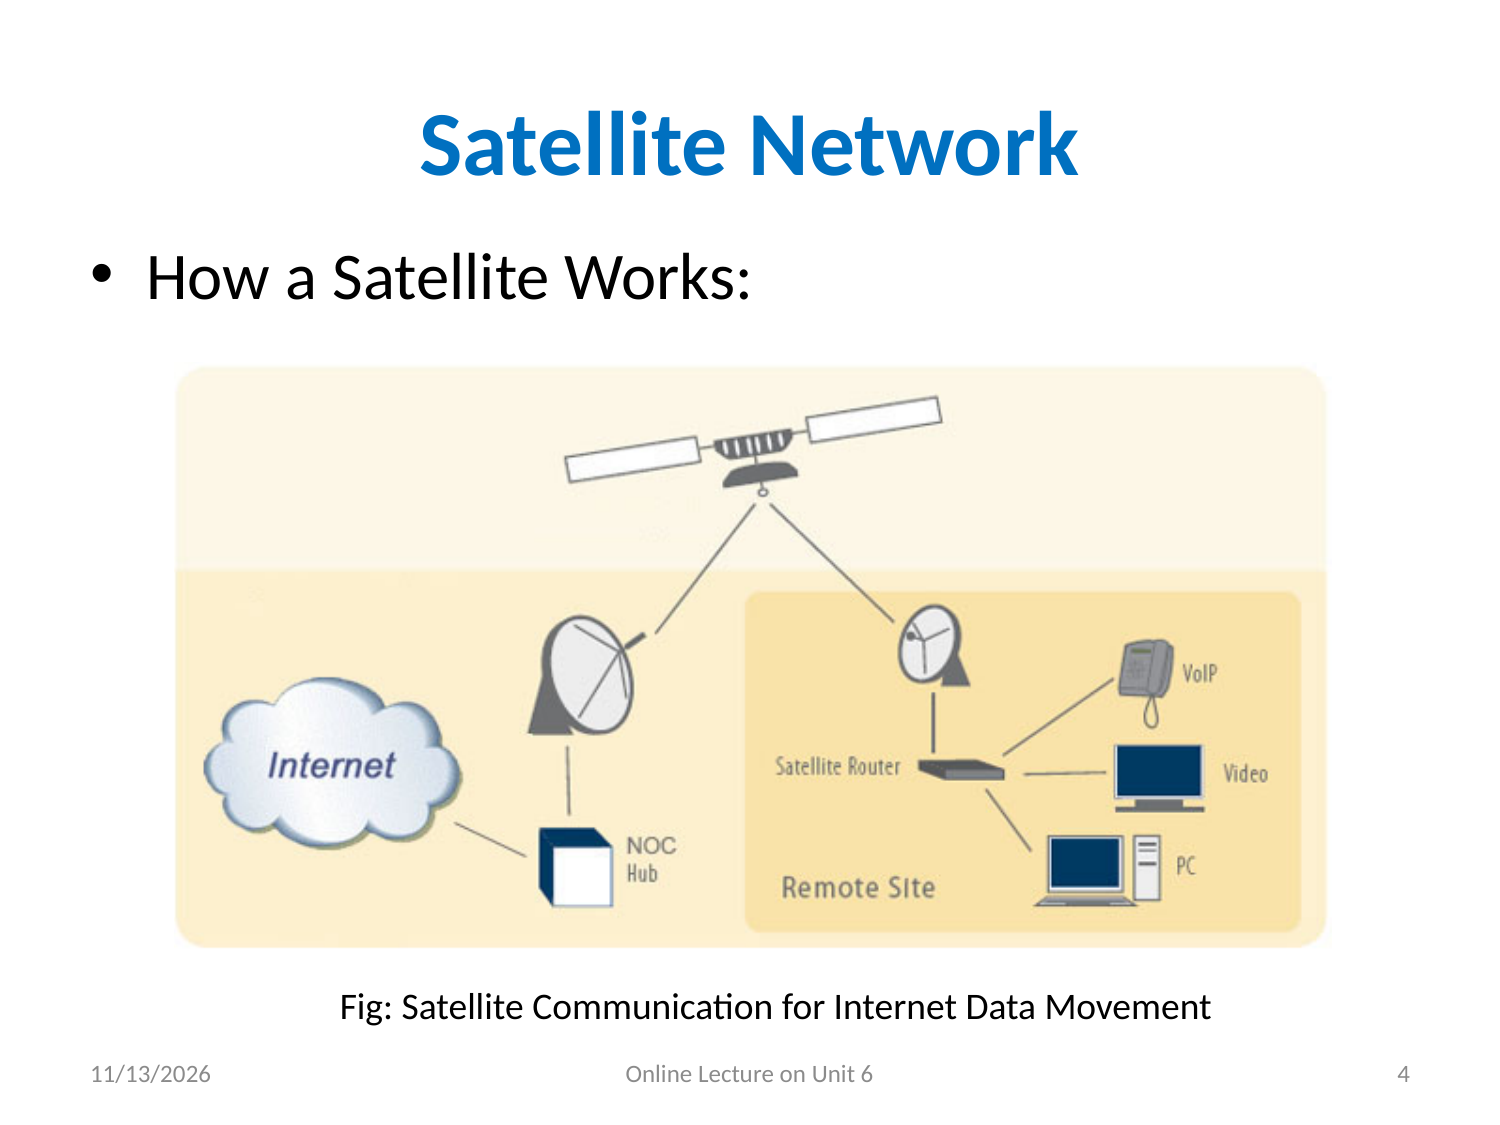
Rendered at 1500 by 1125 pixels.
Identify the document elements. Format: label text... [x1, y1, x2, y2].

picture [174, 362, 1332, 953]
slide_number 21-May-21 [75, 1042, 425, 1103]
list How a Satellite Works: [75, 224, 1425, 1005]
footer Online Lecture on Unit 6 [512, 1042, 988, 1103]
text_box Fig: Satellite Communication for Internet Data Movement [324, 974, 1275, 1035]
slide_number 4 [1074, 1042, 1425, 1103]
title Satellite Network [75, 45, 1425, 224]
